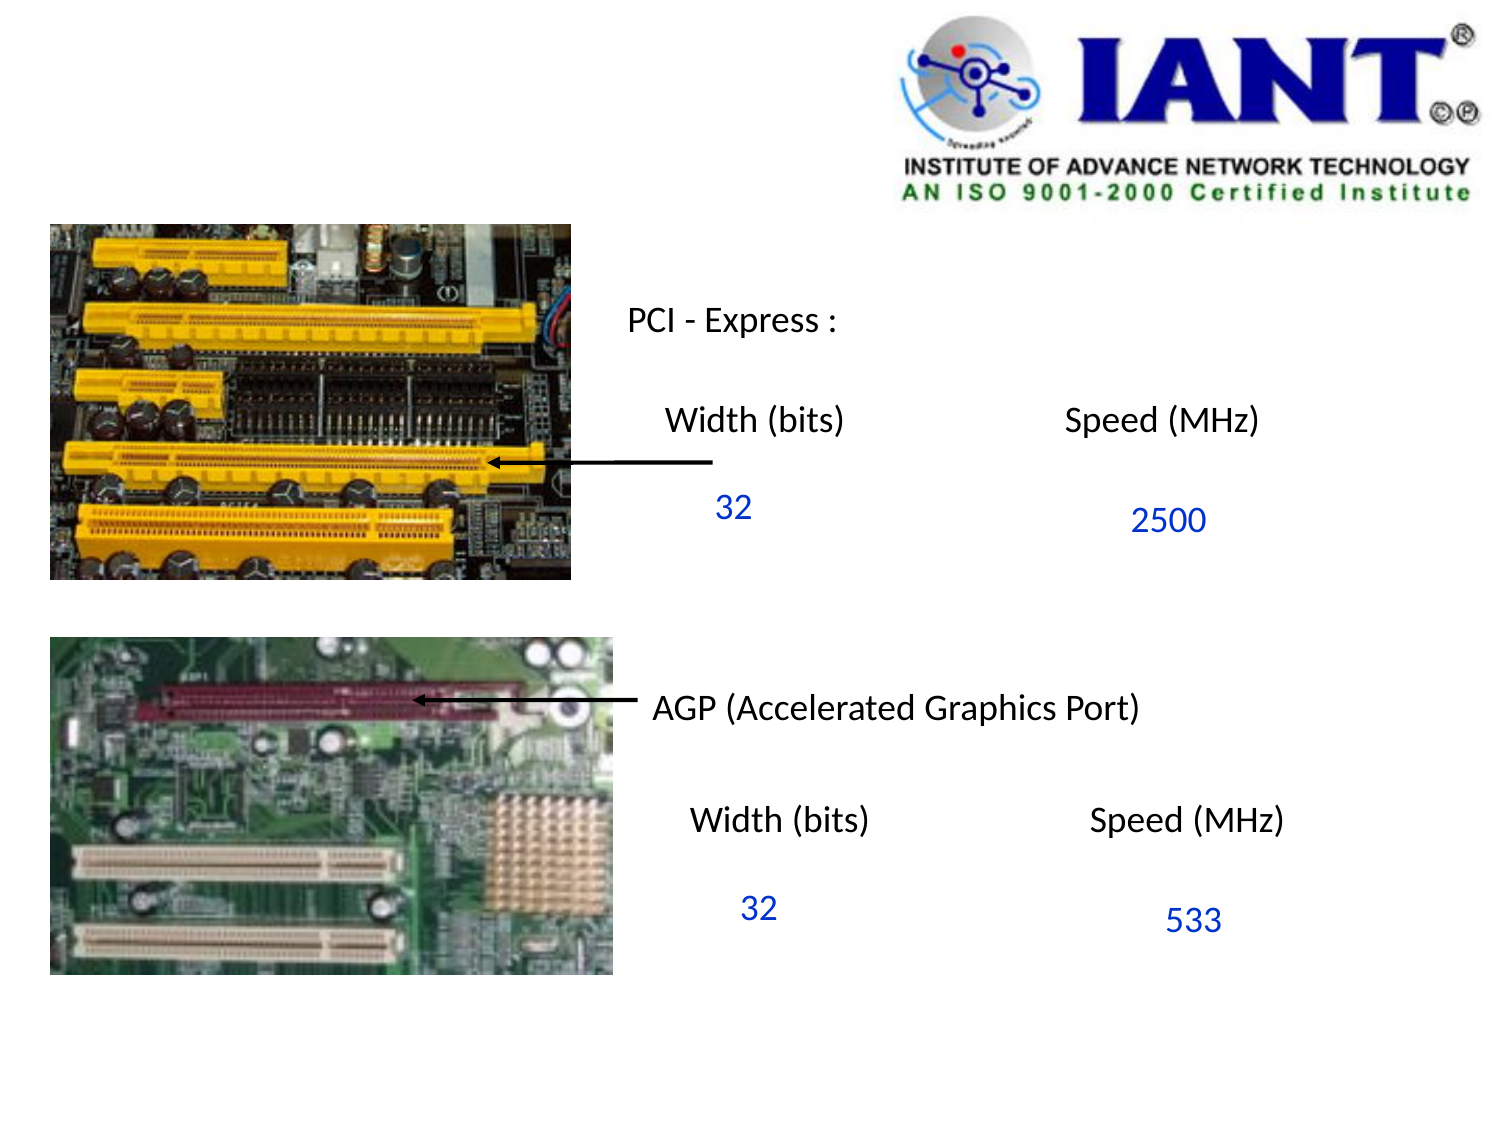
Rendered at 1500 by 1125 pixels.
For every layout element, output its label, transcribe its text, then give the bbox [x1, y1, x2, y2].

text_box AGP (Accelerated Graphics Port)‏ [637, 674, 1225, 736]
text_box Width (bits)‏ [649, 387, 888, 448]
picture [49, 637, 613, 976]
text_box 2500 [1087, 487, 1250, 548]
text_box Width (bits)‏ [674, 787, 913, 848]
text_box PCI - Express : [612, 287, 1438, 348]
text_box Speed (MHz)‏ [1050, 387, 1325, 448]
text_box Speed (MHz)‏ [1074, 787, 1350, 848]
picture [49, 224, 572, 580]
text_box 533 [1112, 887, 1275, 948]
text_box 32 [699, 474, 938, 536]
picture [893, 0, 1500, 230]
text_box 32 [724, 874, 963, 936]
